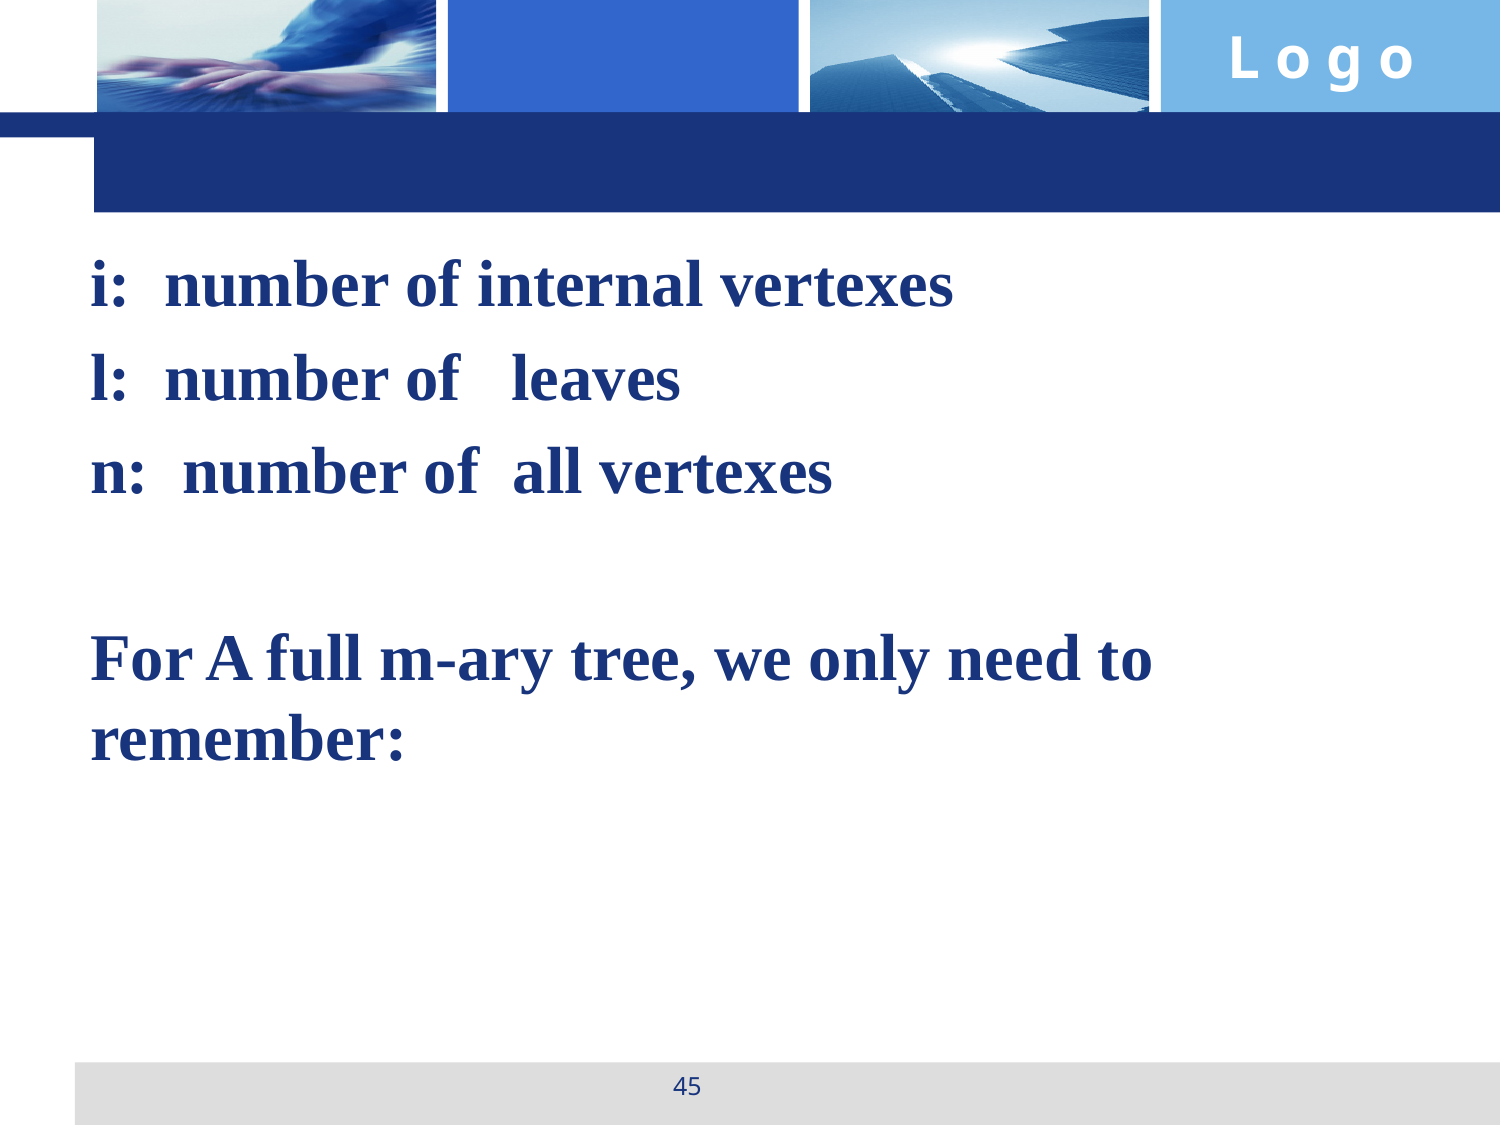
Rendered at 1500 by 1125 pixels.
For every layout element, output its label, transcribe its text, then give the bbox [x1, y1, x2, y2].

picture [97, 0, 437, 112]
picture [810, 0, 1150, 112]
slide_number 45 [512, 1062, 863, 1116]
